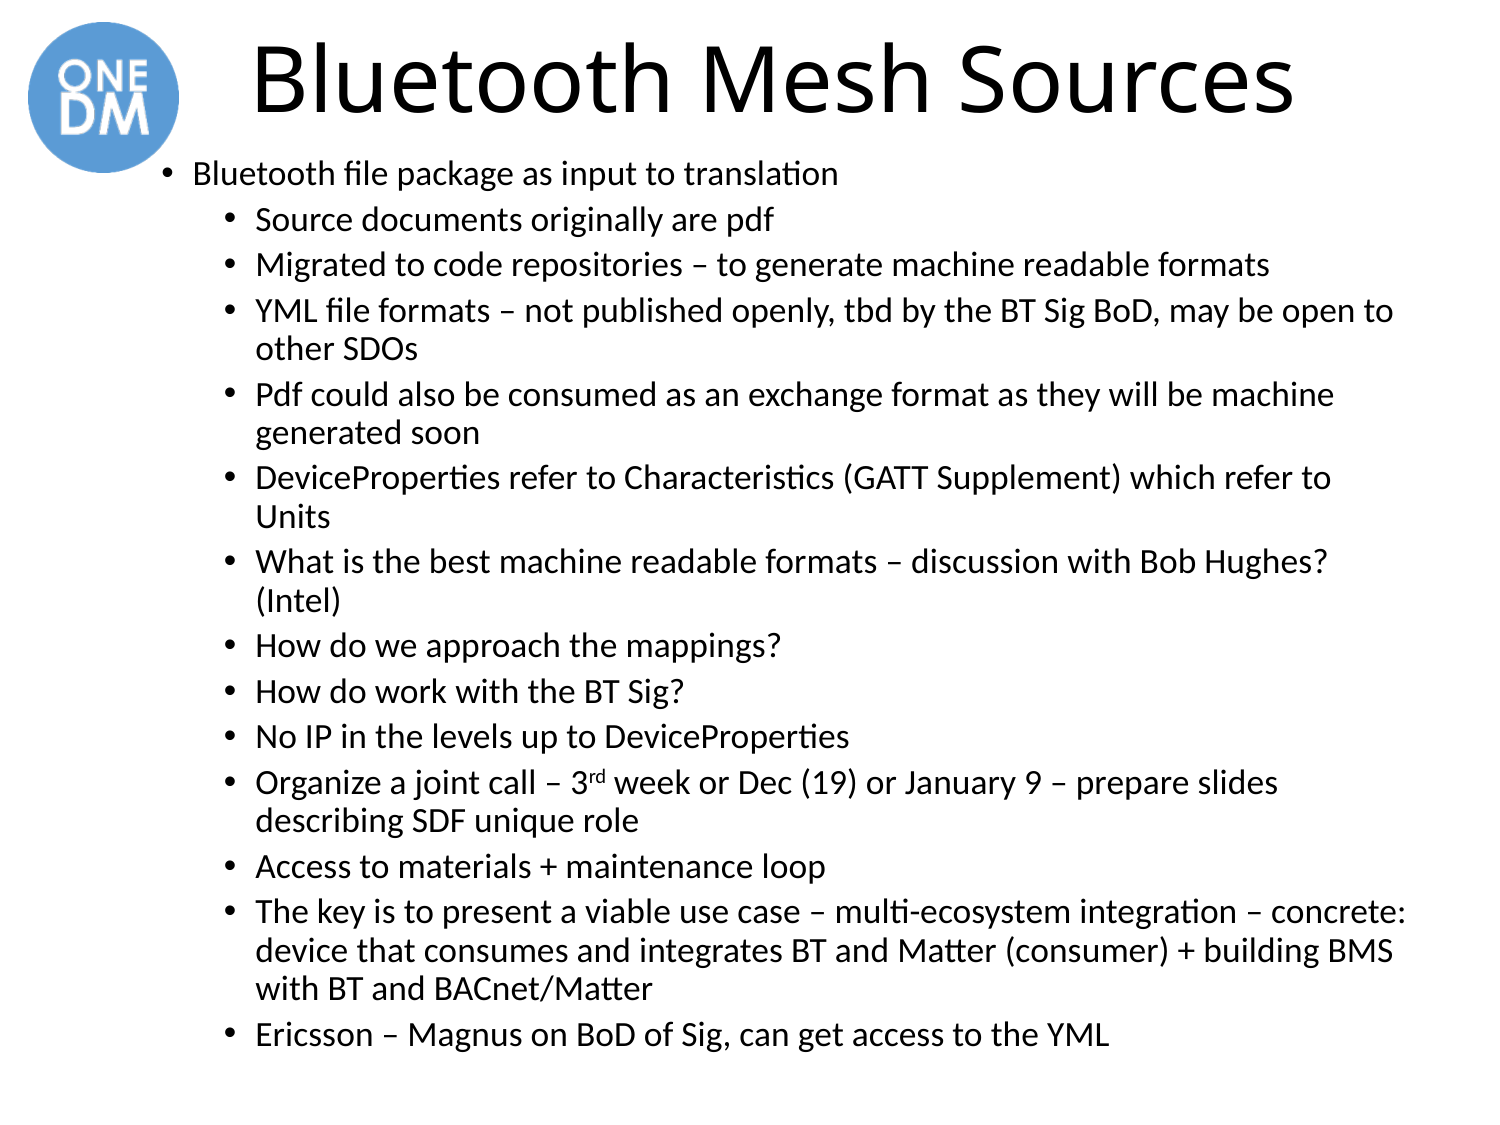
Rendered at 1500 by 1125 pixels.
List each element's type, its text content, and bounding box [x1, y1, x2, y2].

list Bluetooth file package as input to translation Source documents originally are pdf Migrated to code repositories – to generate machine readable formats YML file formats – not published openly, tbd by the BT Sig BoD, may be open to other SDOs Pdf could also be consumed as an exchange format as they will be machine generated soon DeviceProperties refer to Characteristics (GATT Supplement) which refer to Units What is the best machine readable formats – discussion with Bob Hughes? (Intel) How do we approach the mappings? How do work with the BT Sig? No IP in the levels up to DeviceProperties Organize a joint call – 3rd week or Dec (19) or January 9 – prepare slides describing SDF unique role Access to materials + maintenance loop The key is to present a viable use case – multi-ecosystem integration – concrete: device that consumes and integrates BT and Matter (consumer) + building BMS with BT and BACnet/Matter Ericsson – Magnus on BoD of Sig, can get access to the YML [146, 147, 1431, 1068]
title Bluetooth Mesh Sources [234, 0, 1431, 147]
picture [28, 22, 179, 173]
